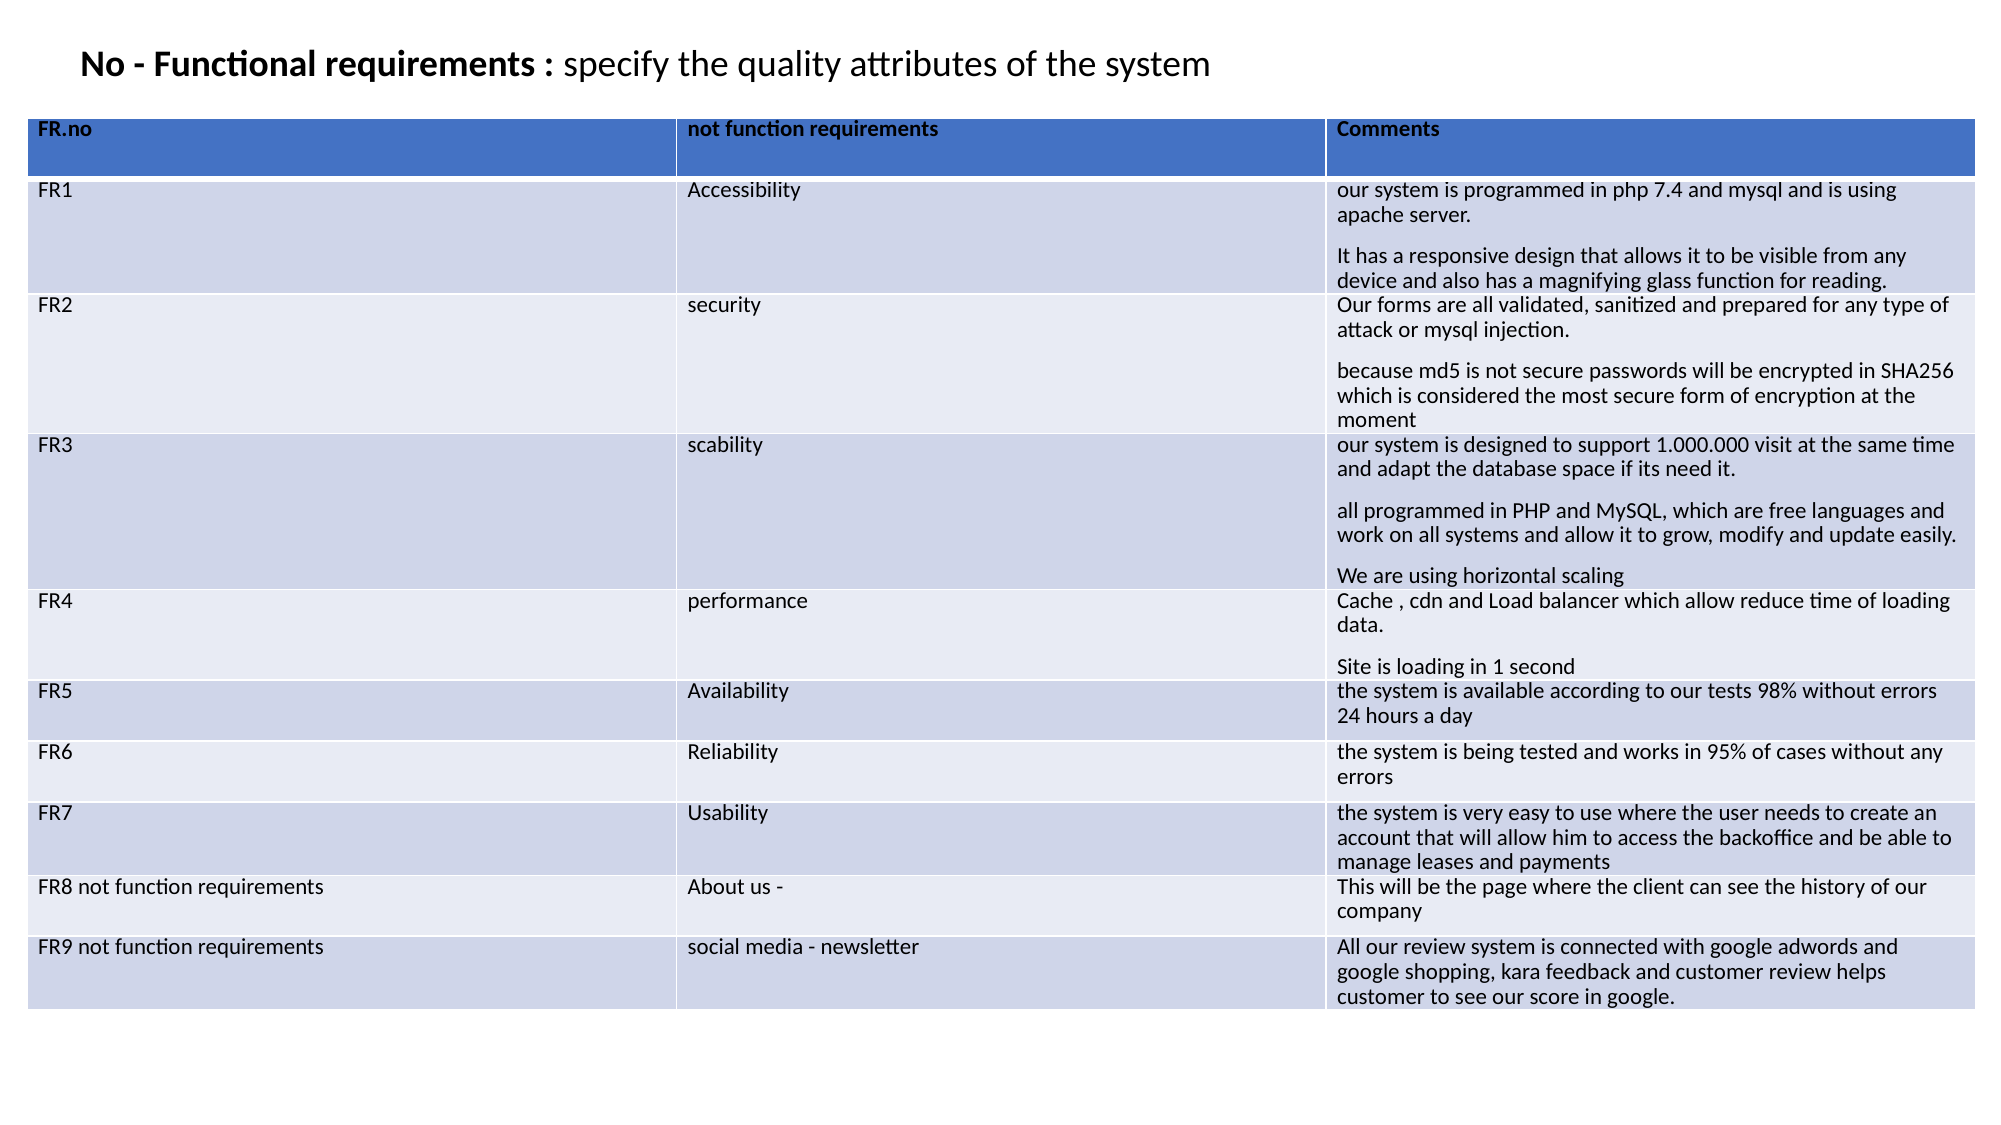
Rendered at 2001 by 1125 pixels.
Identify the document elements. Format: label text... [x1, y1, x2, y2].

table_cell FR9 not function requirements [28, 937, 676, 1009]
table_cell our system is designed to support 1.000.000 visit at the same time and adapt the database space if its need it. all programmed in PHP and MySQL, which are free languages and work on all systems and allow it to grow, modify and update easily. We are using horizontal scaling [1327, 434, 1975, 589]
table_cell Cache , cdn and Load balancer which allow reduce time of loading data. Site is loading in 1 second [1327, 590, 1975, 679]
table_cell scability [677, 434, 1325, 589]
table_cell FR2 [28, 295, 676, 433]
table_cell FR8 not function requirements [28, 876, 676, 935]
table_cell the system is available according to our tests 98% without errors 24 hours a day [1327, 681, 1975, 740]
table_cell the system is very easy to use where the user needs to create an account that will allow him to access the backoffice and be able to manage leases and payments [1327, 803, 1975, 875]
table_cell FR6 [28, 742, 676, 801]
table_cell performance [677, 590, 1325, 679]
table_cell Accessibility [677, 182, 1325, 293]
table_cell Our forms are all validated, sanitized and prepared for any type of attack or mysql injection. because md5 is not secure passwords will be encrypted in SHA256 which is considered the most secure form of encryption at the moment [1327, 295, 1975, 433]
table_cell Usability [677, 803, 1325, 875]
table_cell security [677, 295, 1325, 433]
title No - Functional requirements : specify the quality attributes of the system [65, 33, 1538, 96]
table_cell FR3 [28, 434, 676, 589]
table_cell Availability [677, 681, 1325, 740]
table_header Comments [1327, 119, 1975, 176]
table_cell Reliability [677, 742, 1325, 801]
table_cell About us - [677, 876, 1325, 935]
table_cell the system is being tested and works in 95% of cases without any errors [1327, 742, 1975, 801]
table_header FR.no [28, 119, 676, 176]
table_cell FR4 [28, 590, 676, 679]
table_cell social media - newsletter [677, 937, 1325, 1009]
table_cell FR5 [28, 681, 676, 740]
table_header not function requirements [677, 119, 1325, 176]
table_cell our system is programmed in php 7.4 and mysql and is using apache server. It has a responsive design that allows it to be visible from any device and also has a magnifying glass function for reading. [1327, 182, 1975, 293]
table_cell This will be the page where the client can see the history of our company [1327, 876, 1975, 935]
table_cell FR7 [28, 803, 676, 875]
table_cell FR1 [28, 182, 676, 293]
table_cell All our review system is connected with google adwords and google shopping, kara feedback and customer review helps customer to see our score in google. [1327, 937, 1975, 1009]
